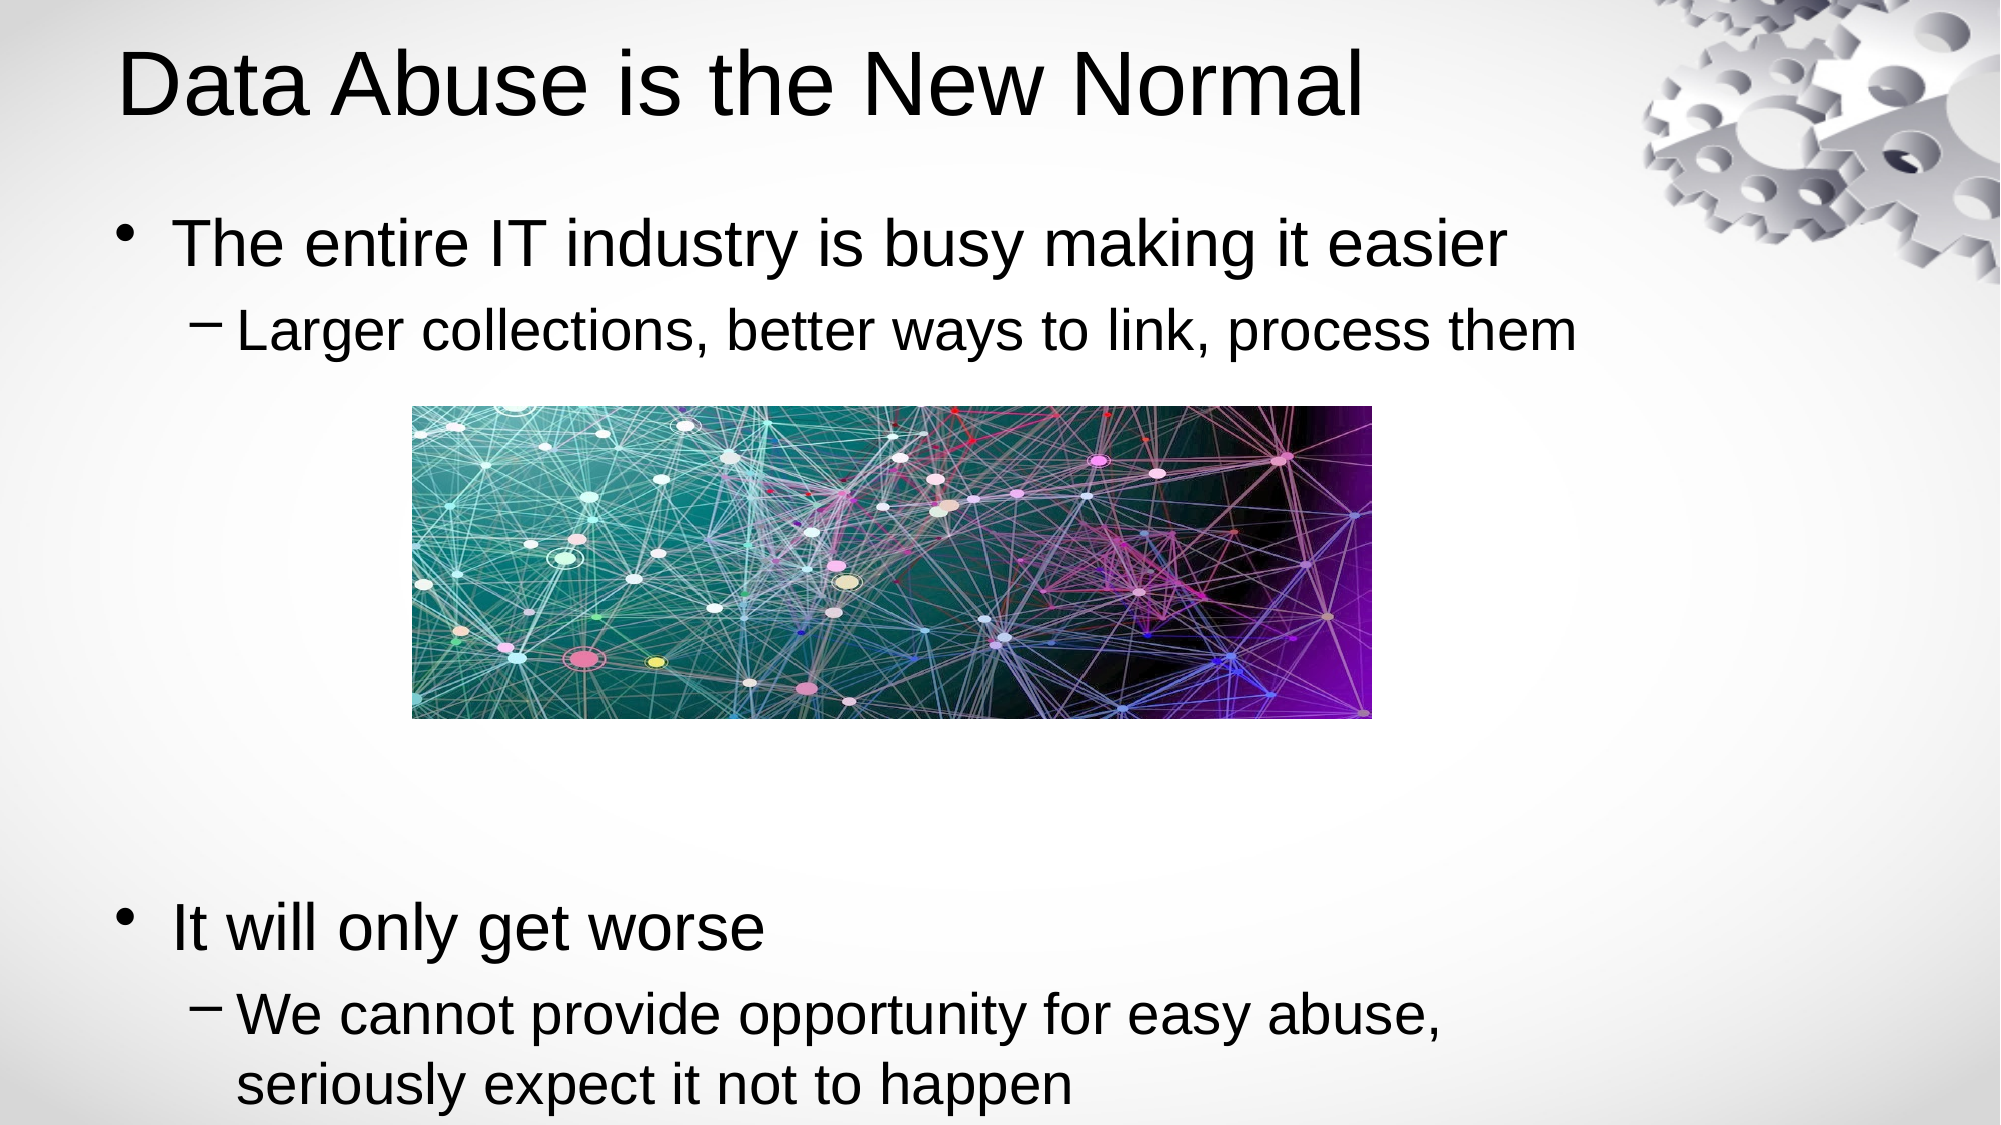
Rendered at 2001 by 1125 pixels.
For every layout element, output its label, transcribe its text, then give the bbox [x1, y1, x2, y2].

picture [0, 0, 2000, 1125]
list The entire IT industry is busy making it easier Larger collections, better ways to link, process them It will only get worse We cannot provide opportunity for easy abuse, seriously expect it not to happen [99, 192, 1901, 1006]
title Data Abuse is the New Normal [101, 30, 1903, 127]
